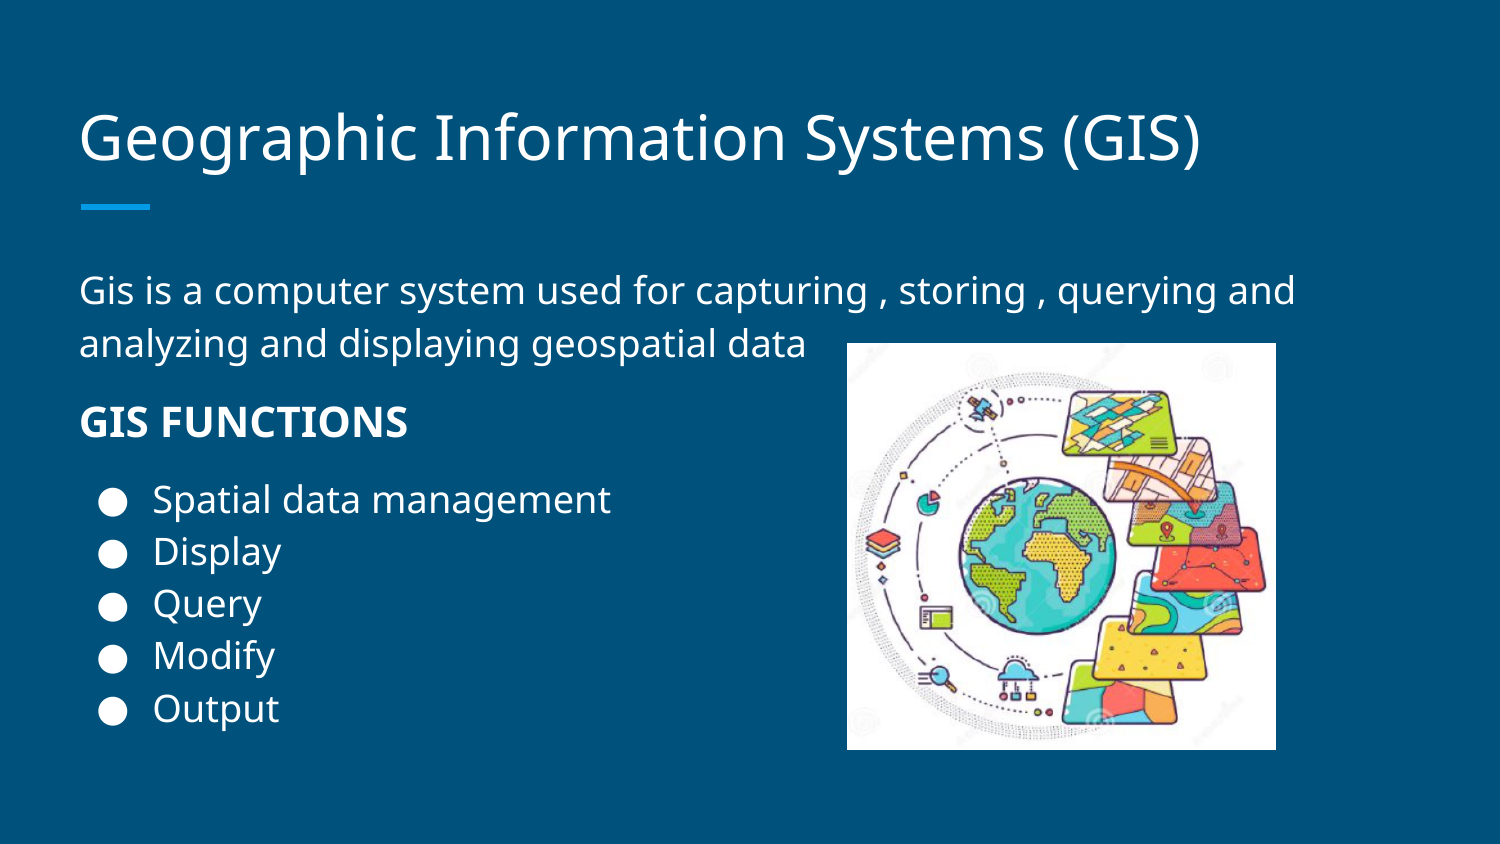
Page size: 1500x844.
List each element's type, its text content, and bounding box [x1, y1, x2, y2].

list Gis is a computer system used for capturing , storing , querying and analyzing and displaying geospatial data GIS FUNCTIONS Spatial data management Display Query Modify Output [63, 244, 1437, 750]
picture [848, 344, 1275, 749]
title Geographic Information Systems (GIS) [63, 75, 1437, 188]
